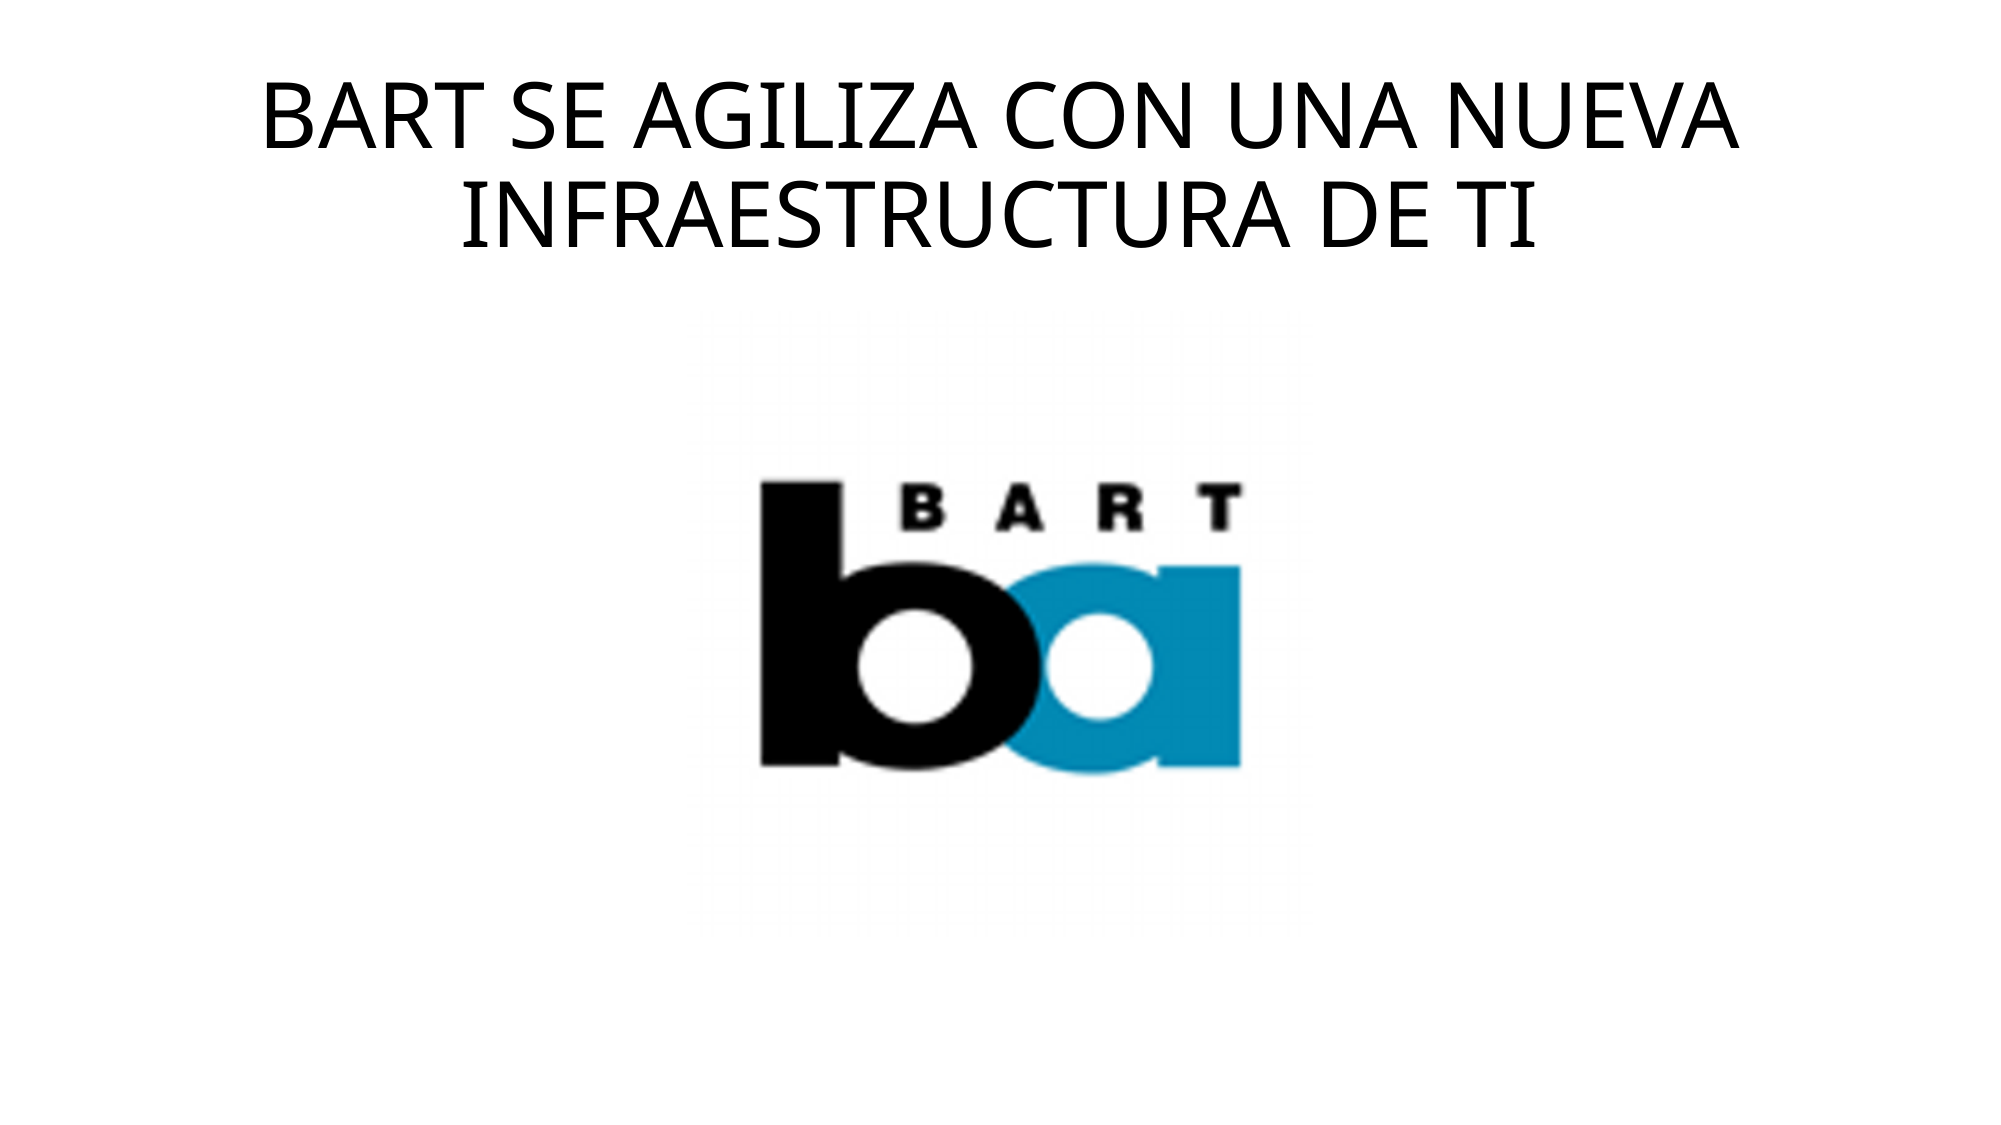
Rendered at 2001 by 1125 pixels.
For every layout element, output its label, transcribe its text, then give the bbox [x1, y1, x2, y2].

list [687, 311, 1313, 937]
title BART SE AGILIZA CON UNA NUEVA INFRAESTRUCTURA DE TI [137, 59, 1863, 278]
